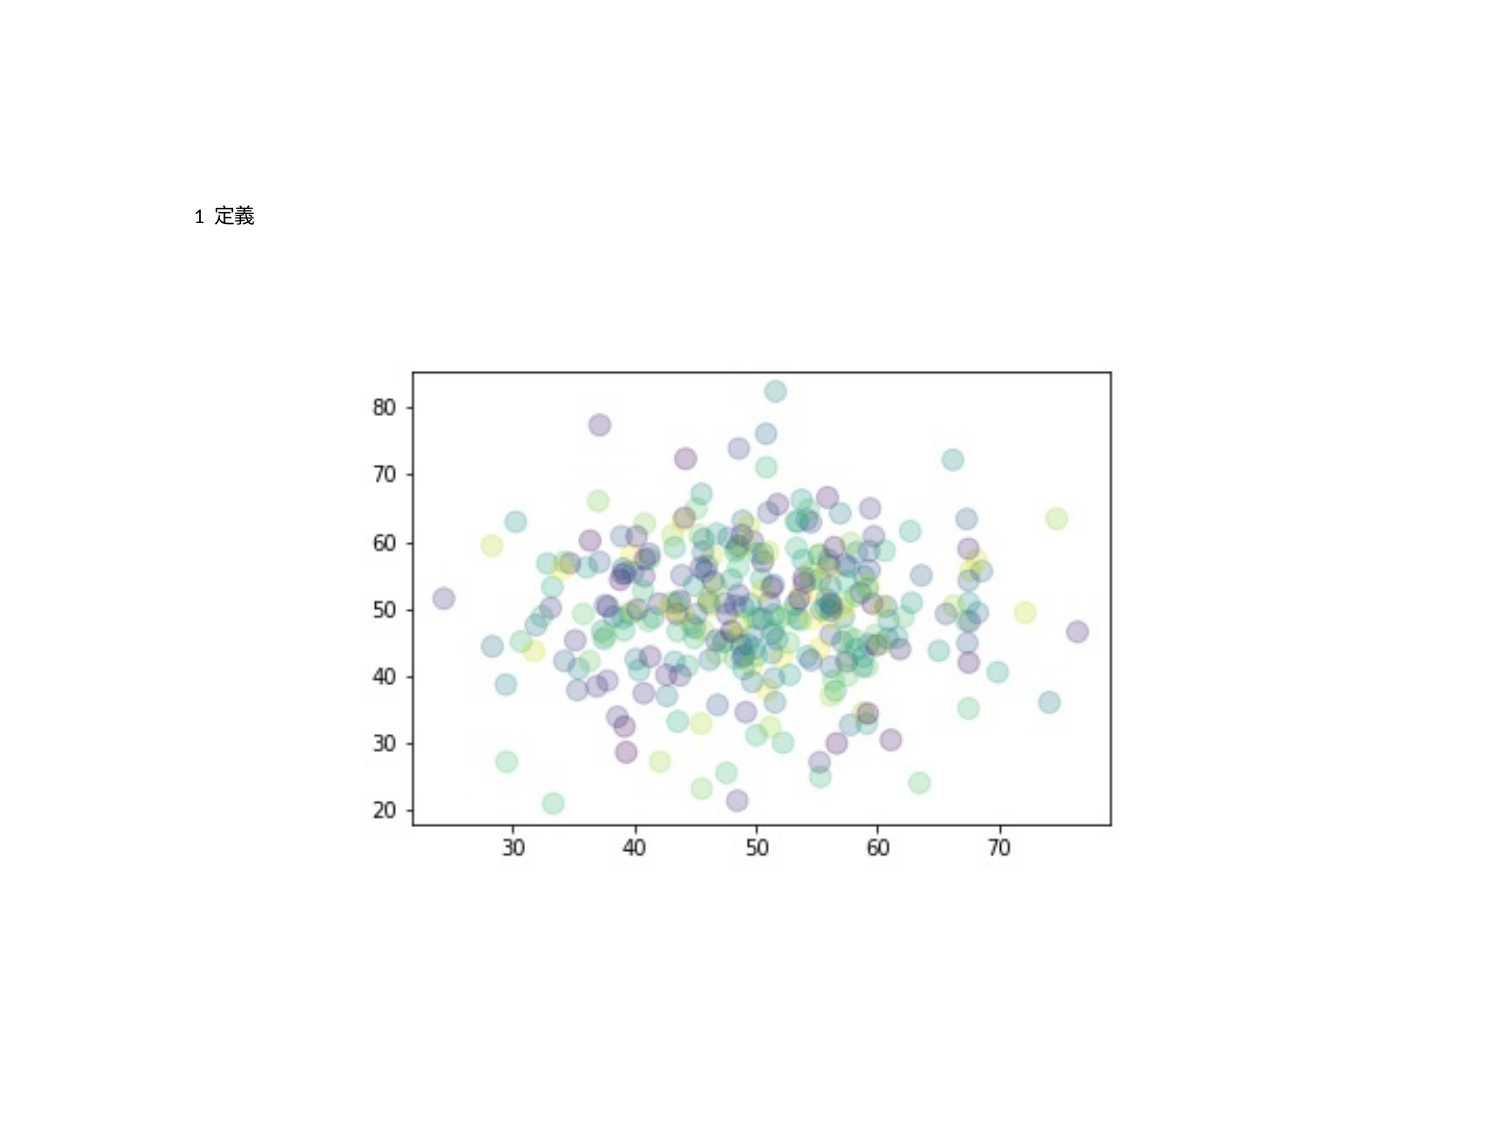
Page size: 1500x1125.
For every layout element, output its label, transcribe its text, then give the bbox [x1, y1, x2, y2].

picture [299, 299, 1201, 901]
text_box 1 定義 [179, 149, 271, 235]
